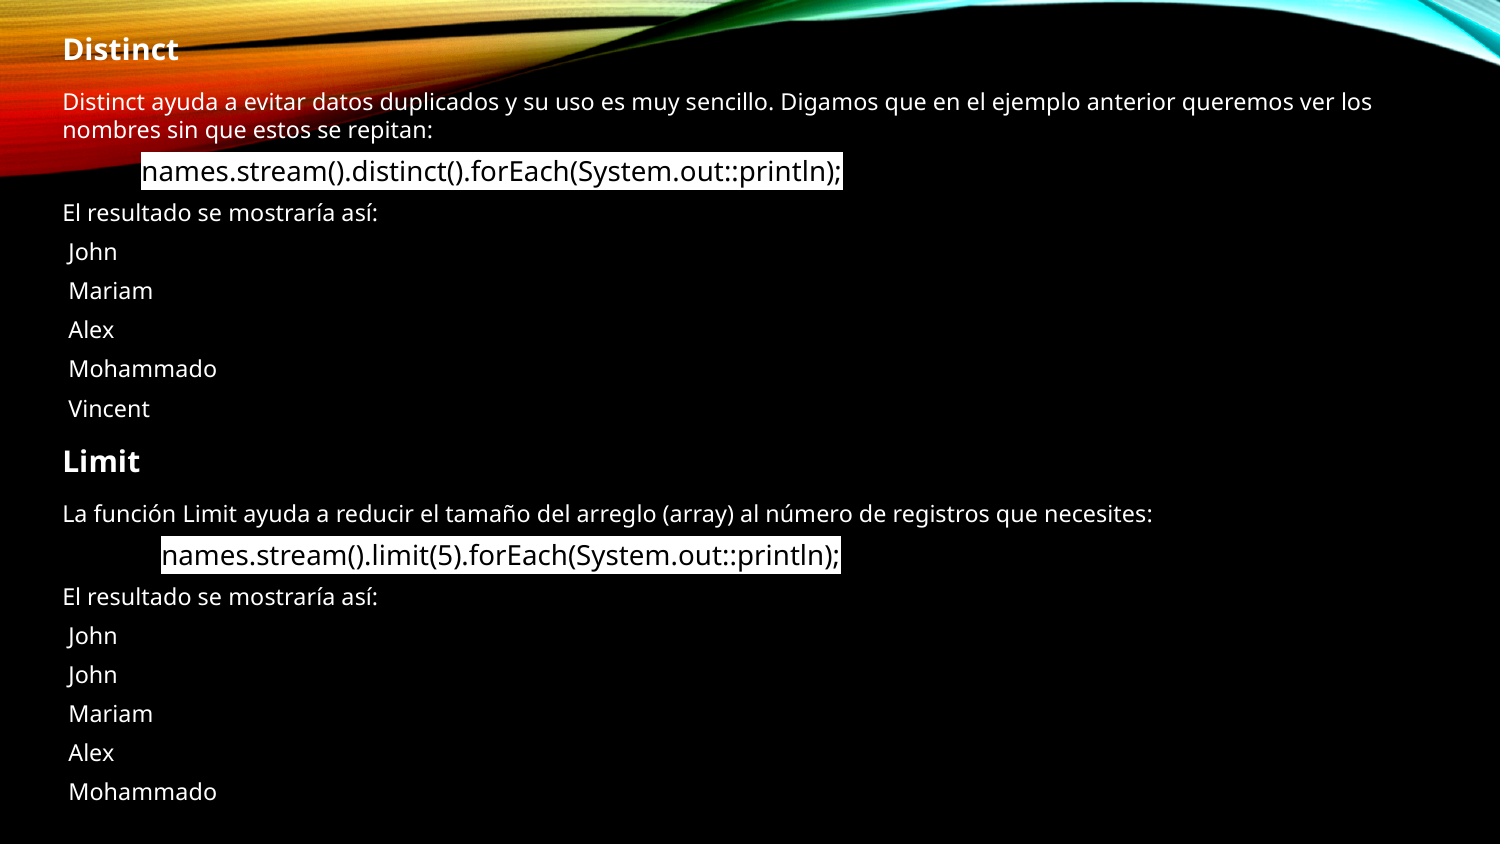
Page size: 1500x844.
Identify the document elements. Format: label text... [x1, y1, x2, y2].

picture [0, 0, 1500, 178]
list Distinct Distinct ayuda a evitar datos duplicados y su uso es muy sencillo. Digamos que en el ejemplo anterior queremos ver los nombres sin que estos se repitan: names.stream().distinct().forEach(System.out::println); El resultado se mostraría así: John Mariam Alex Mohammado Vincent‍ Limit La función Limit ayuda a reducir el tamaño del arreglo (array) al número de registros que necesites: names.stream().limit(5).forEach(System.out::println); El resultado se mostraría así: John John Mariam Alex Mohammado [51, 24, 1449, 818]
